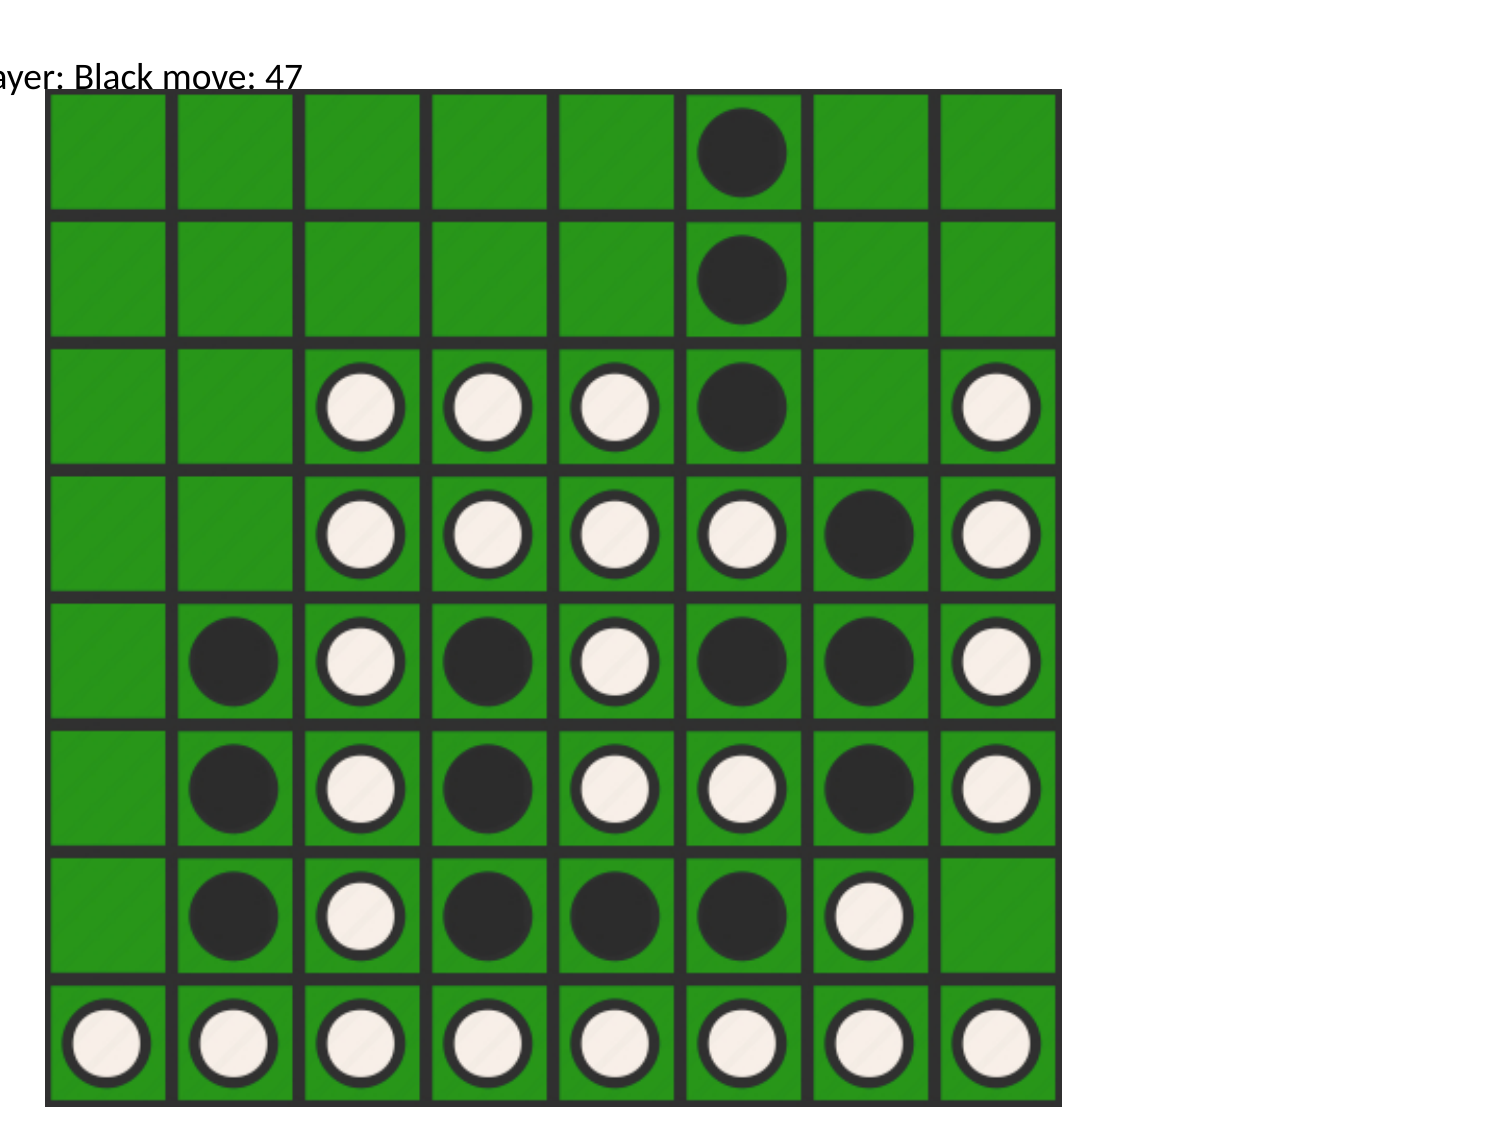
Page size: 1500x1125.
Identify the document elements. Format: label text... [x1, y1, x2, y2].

picture [44, 89, 1062, 1107]
text_box turn: 37 player: Black move: 47 [0, 44, 319, 105]
